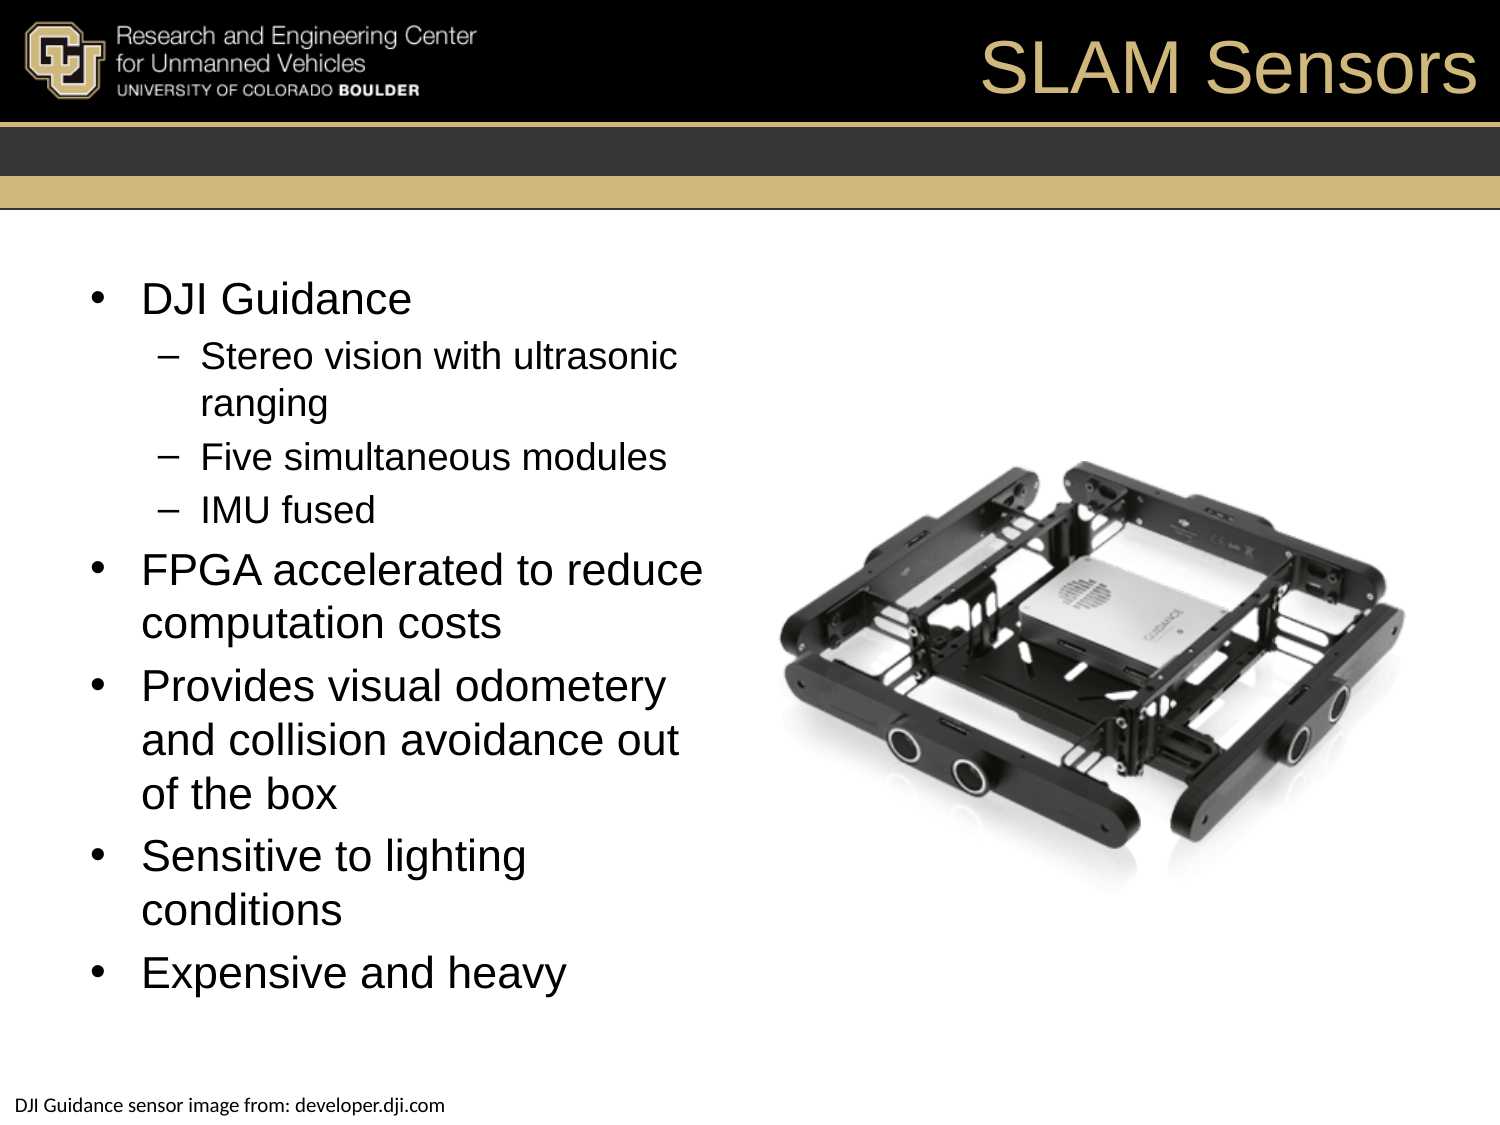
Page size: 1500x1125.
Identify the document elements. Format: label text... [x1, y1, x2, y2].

title SLAM Sensors [506, 3, 1495, 124]
picture [1, 6, 506, 115]
text_box DJI Guidance sensor image from: developer.dji.com [0, 1084, 688, 1125]
picture [737, 424, 1443, 929]
list DJI Guidance Stereo vision with ultrasonic ranging Five simultaneous modules IMU fused FPGA accelerated to reduce computation costs Provides visual odometery and collision avoidance out of the box Sensitive to lighting conditions Expensive and heavy [75, 262, 738, 1005]
